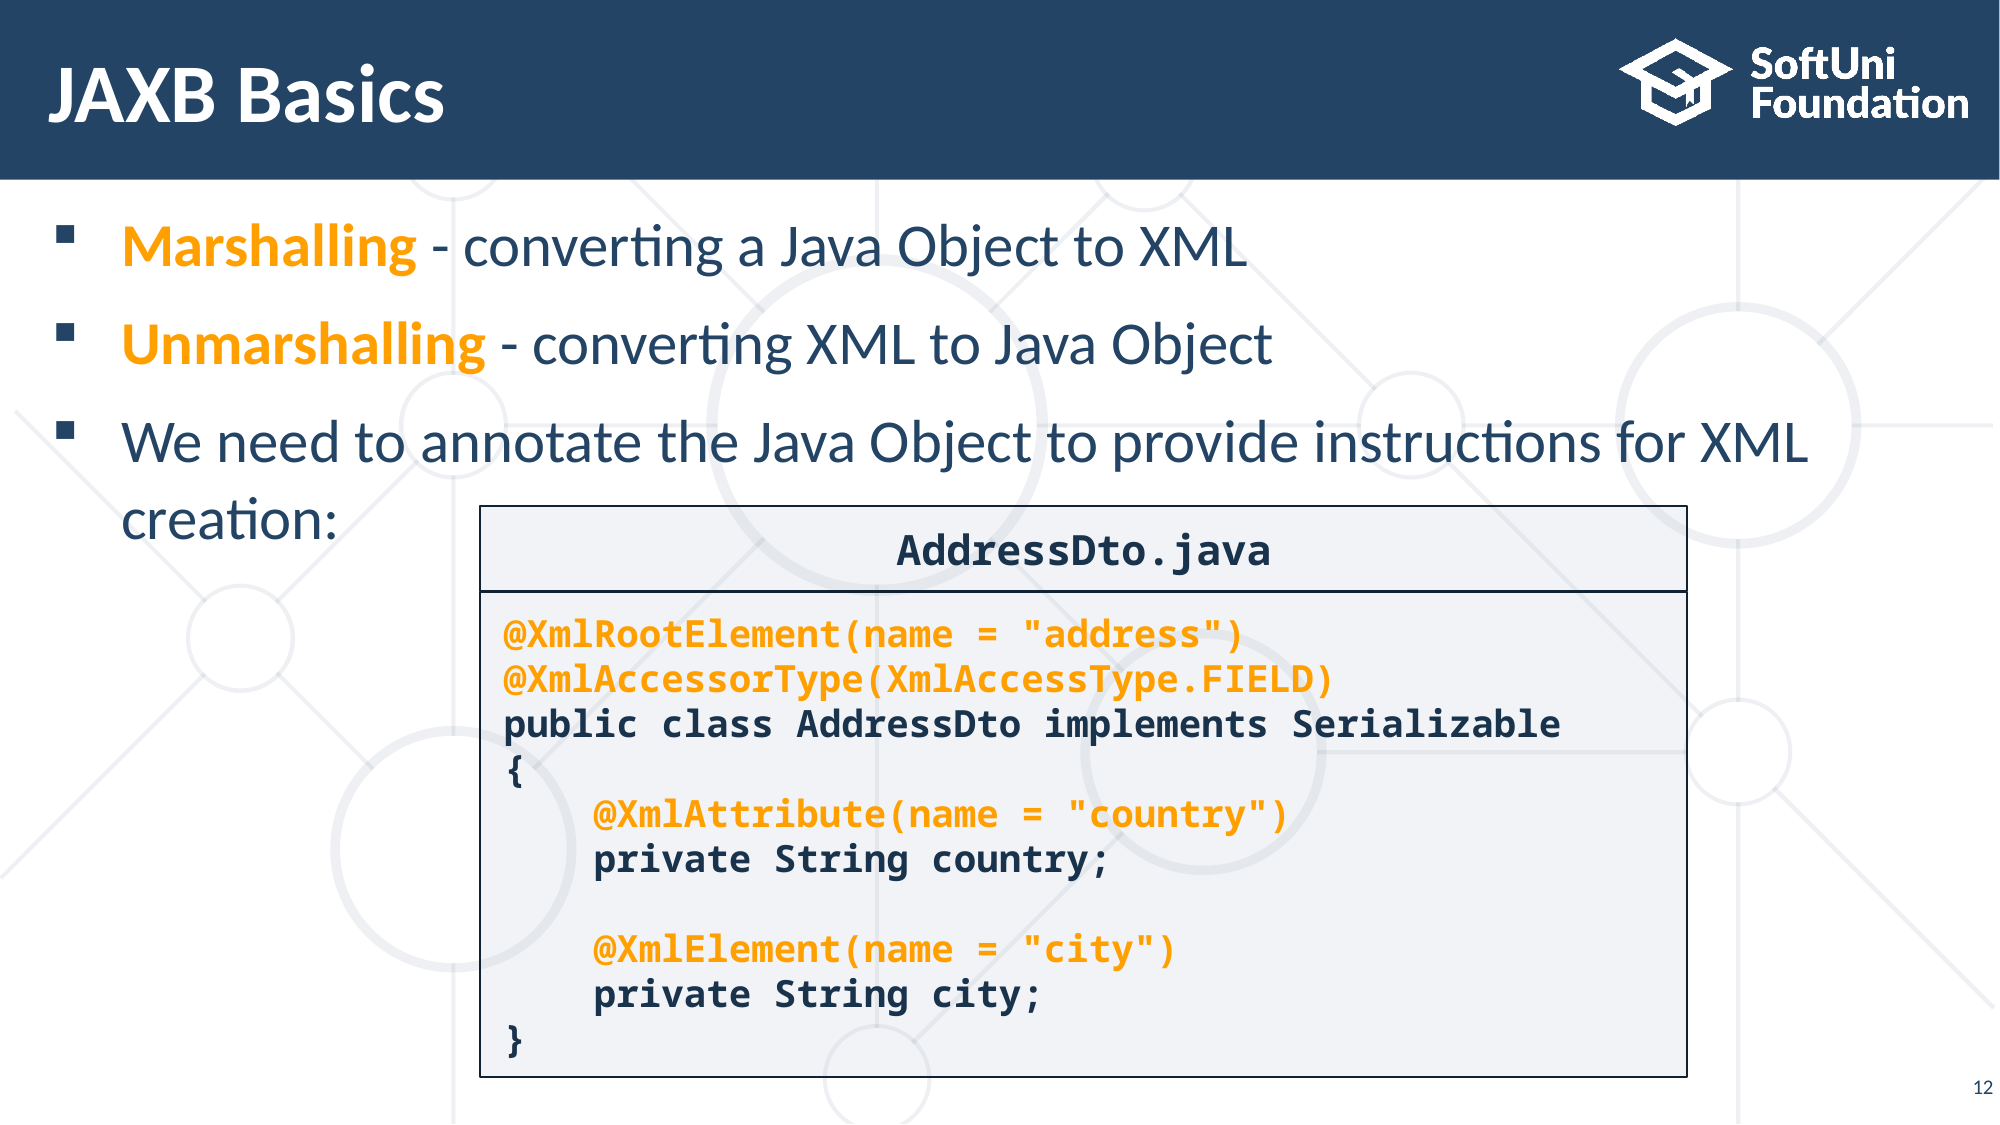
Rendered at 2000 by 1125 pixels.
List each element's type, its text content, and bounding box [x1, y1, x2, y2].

picture [1618, 38, 1968, 126]
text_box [480, 505, 1688, 1083]
slide_number 12 [1929, 1070, 2000, 1103]
title JAXB Basics [31, 16, 1591, 162]
list Marshalling - converting a Java Object to XML Unmarshalling - converting XML to Java Object We need to annotate the Java Object to provide instructions for XML creation: [33, 196, 1971, 558]
